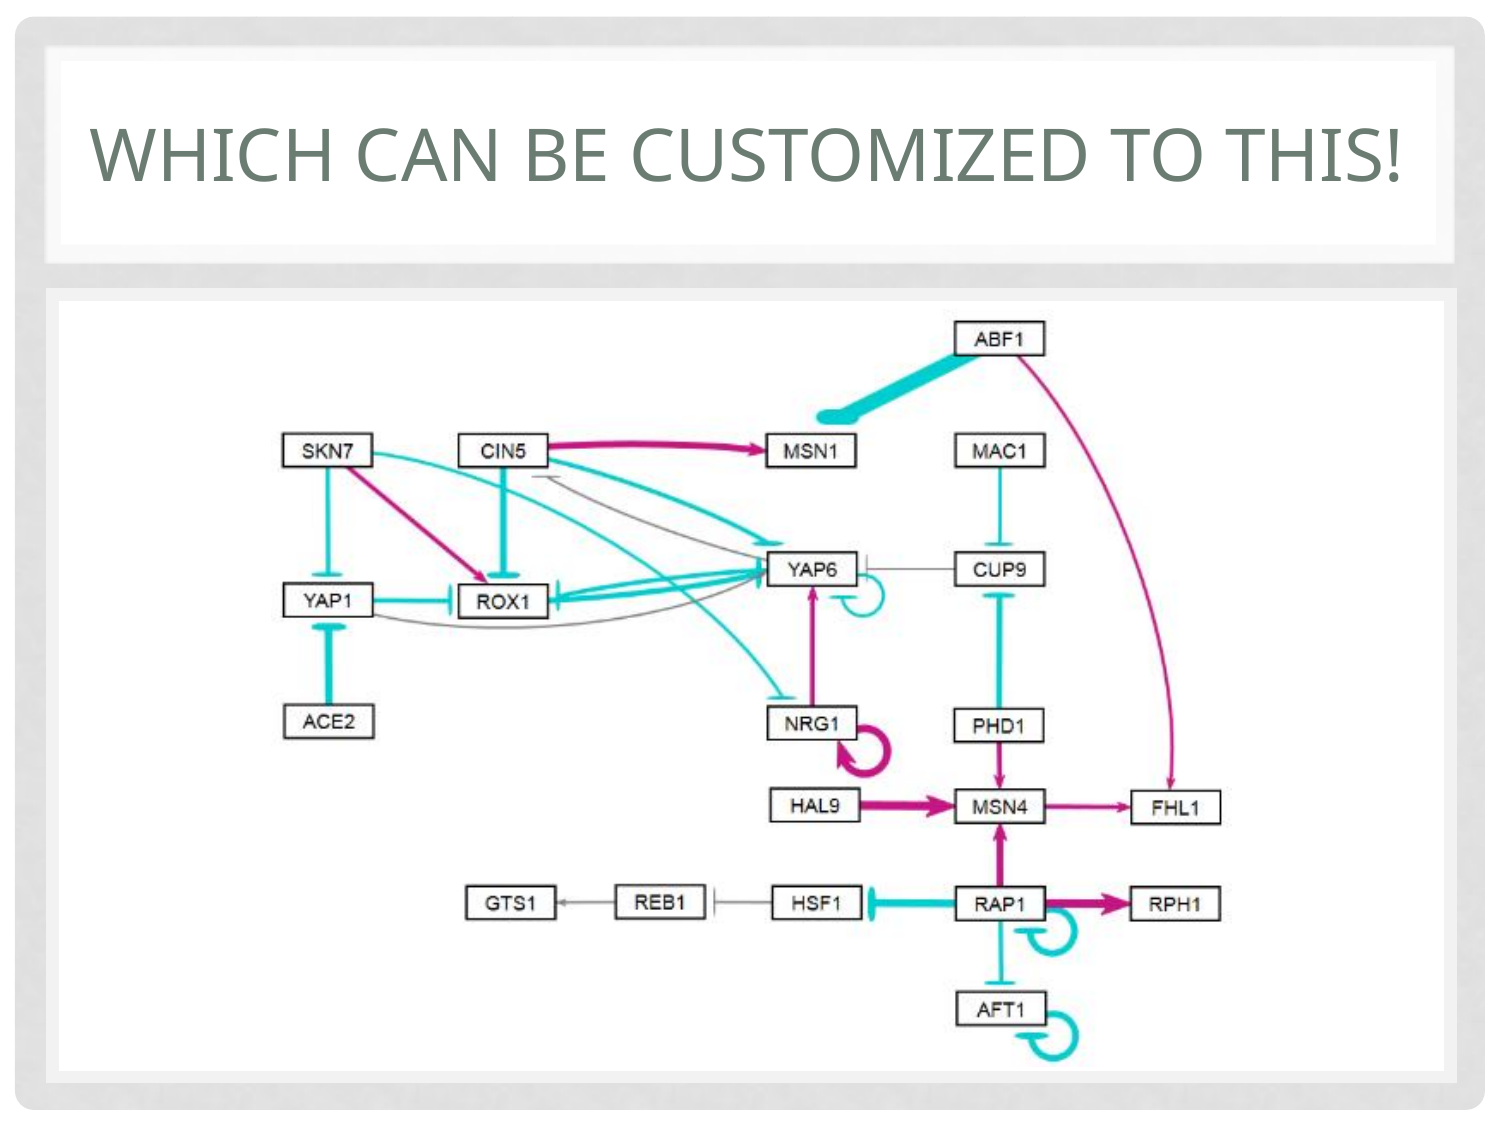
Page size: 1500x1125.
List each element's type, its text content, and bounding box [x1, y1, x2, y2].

title Which can be customized to this! [69, 66, 1425, 238]
text_box [50, 293, 1452, 1079]
picture [271, 309, 1232, 1067]
